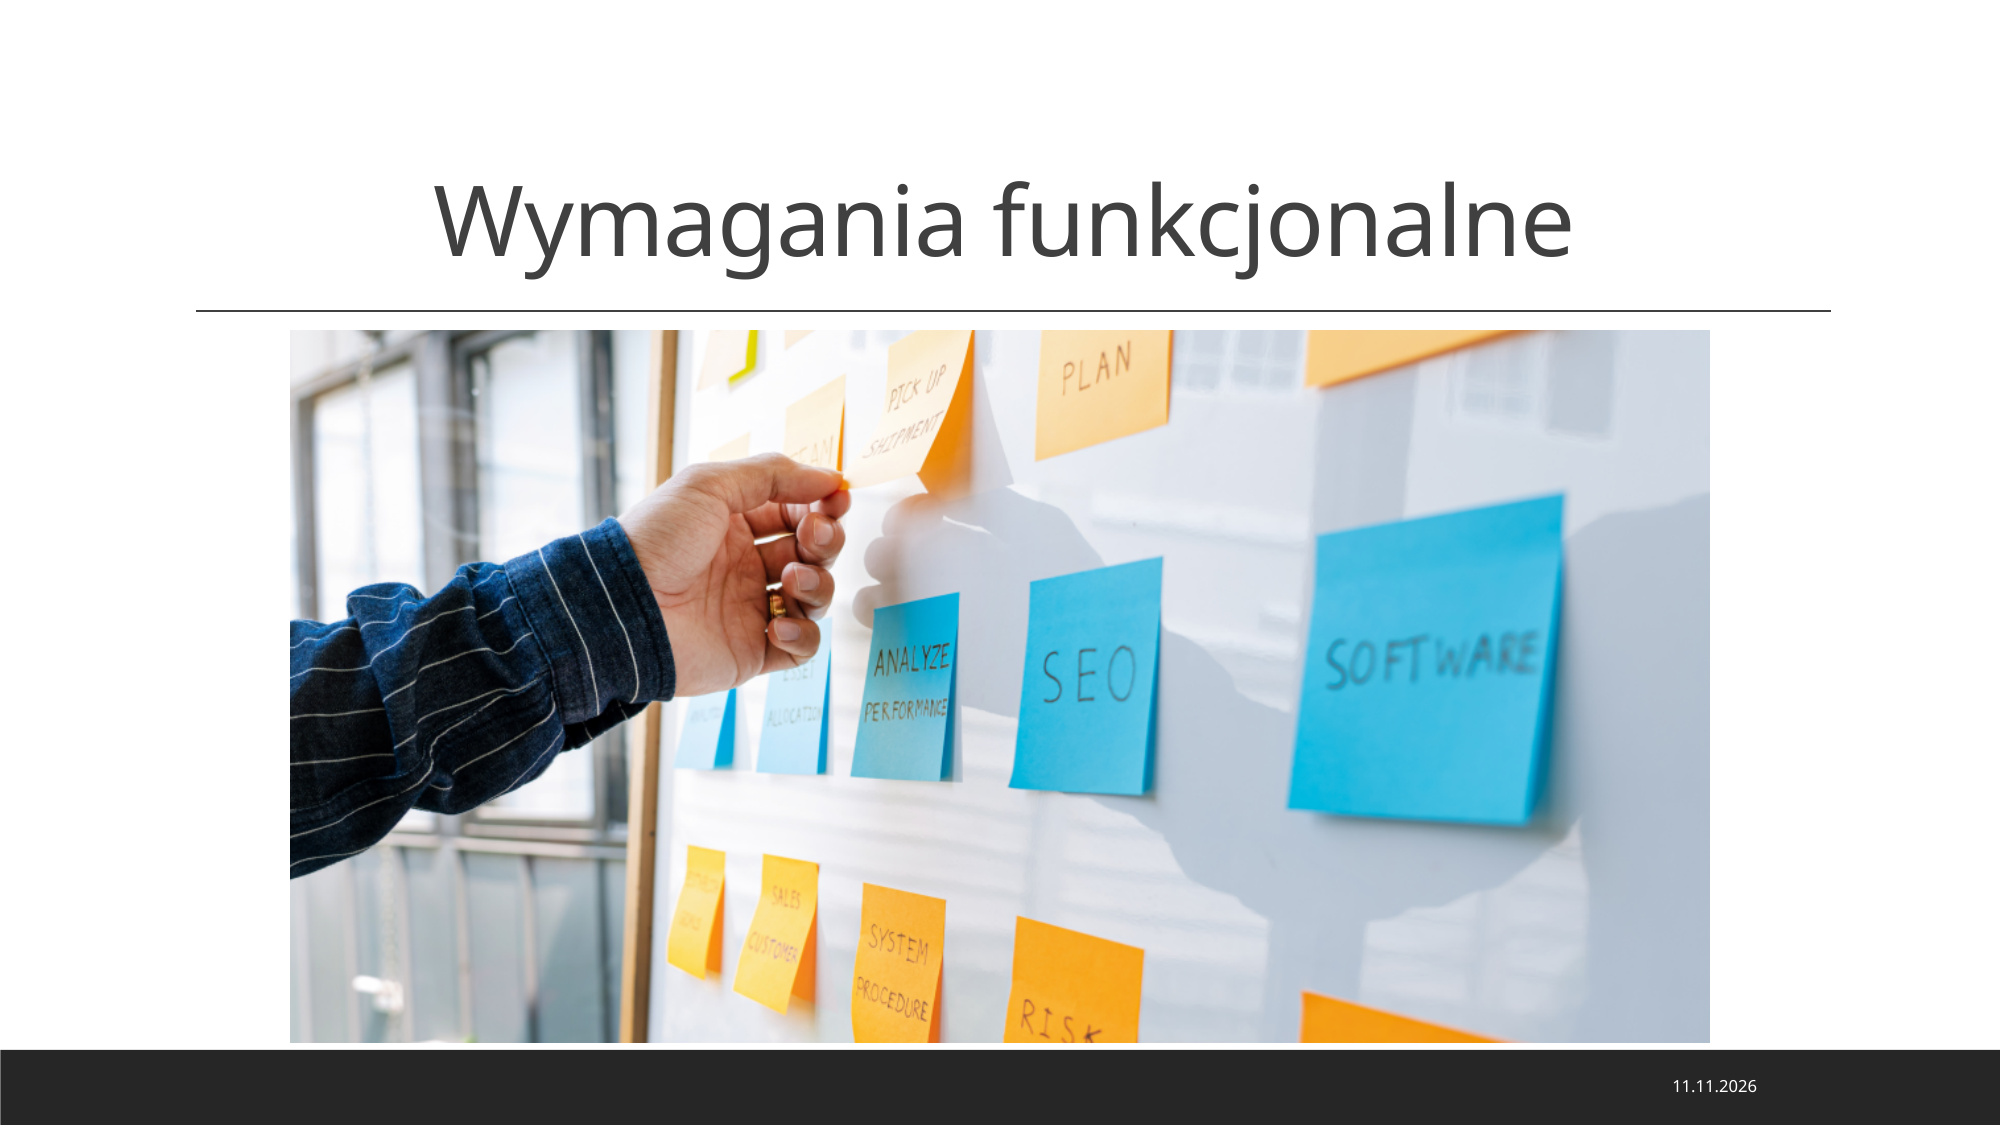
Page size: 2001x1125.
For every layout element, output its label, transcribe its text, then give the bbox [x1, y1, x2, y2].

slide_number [1348, 1057, 1773, 1118]
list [290, 329, 1710, 1043]
title Wymagania funkcjonalne [180, 47, 1830, 285]
